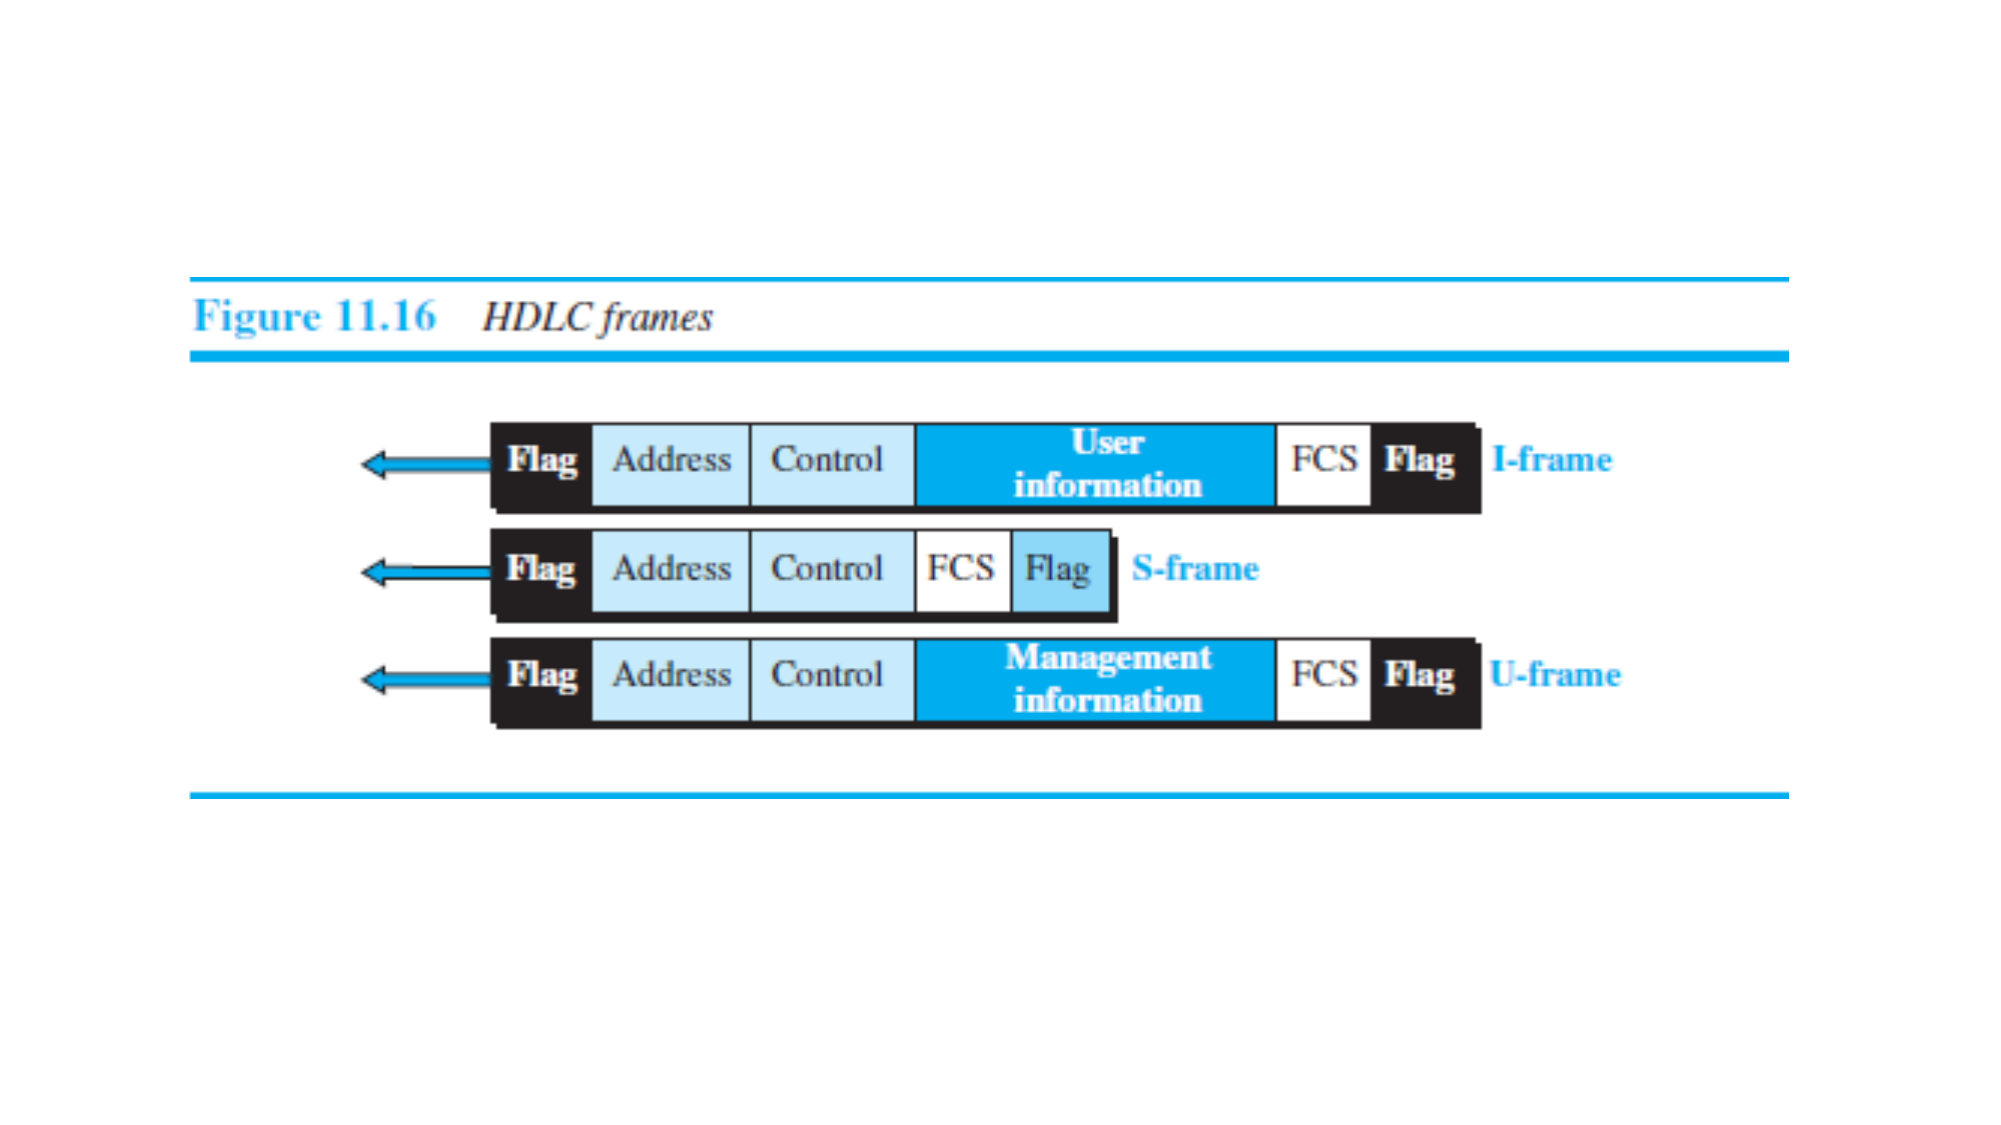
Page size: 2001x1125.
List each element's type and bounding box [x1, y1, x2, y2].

list [187, 277, 1789, 799]
